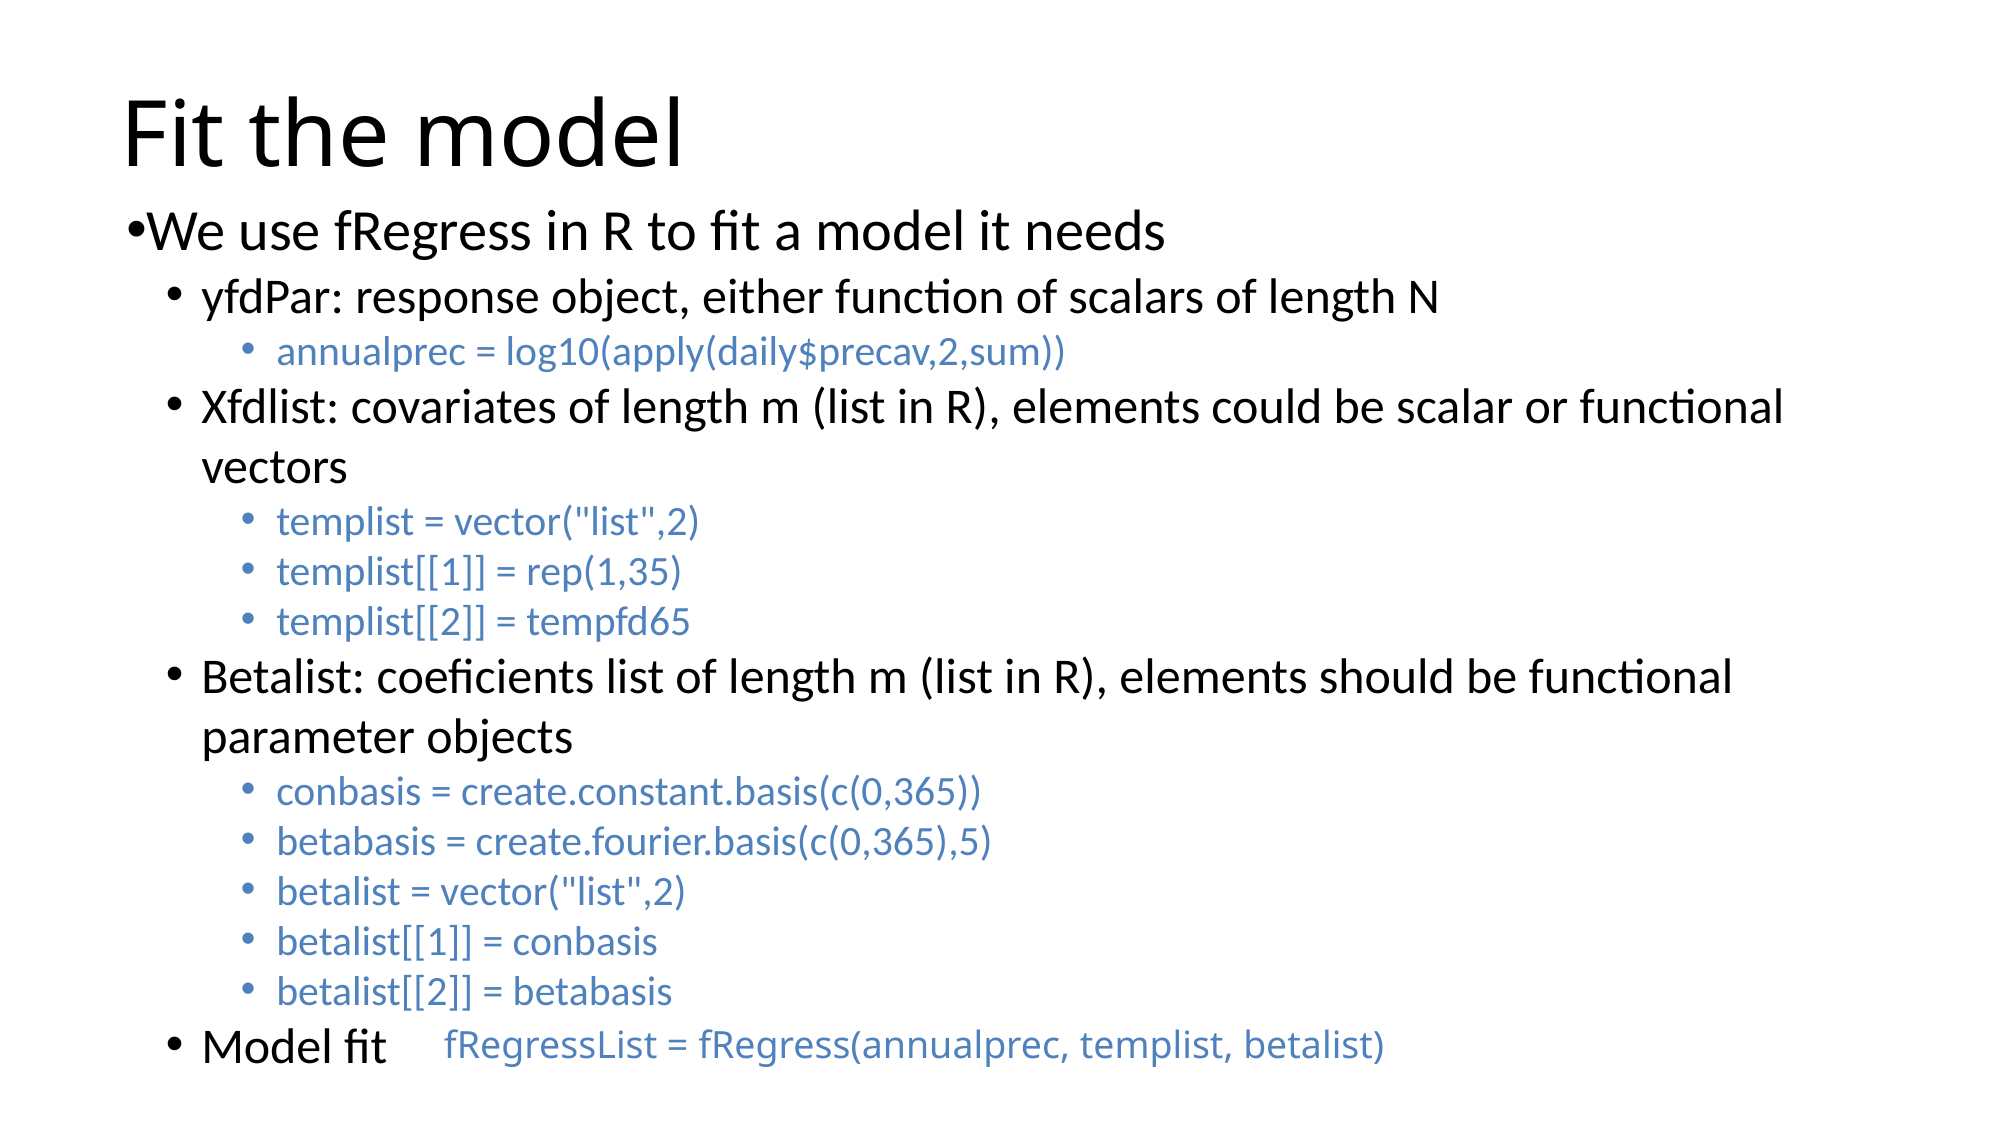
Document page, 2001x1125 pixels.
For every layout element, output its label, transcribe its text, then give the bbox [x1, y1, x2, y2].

text_box We use fRegress in R to fit a model it needs yfdPar: response object, either function of scalars of length N annualprec = log10(apply(daily$precav,2,sum)) Xfdlist: covariates of length m (list in R), elements could be scalar or functional vectors templist = vector("list",2) templist[[1]] = rep(1,35) templist[[2]] = tempfd65 Betalist: coeficients list of length m (list in R), elements should be functional parameter objects conbasis = create.constant.basis(c(0,365)) betabasis = create.fourier.basis(c(0,365),5) betalist = vector("list",2) betalist[[1]] = conbasis betalist[[2]] = betabasis Model fit [111, 193, 1837, 950]
text_box fRegressList = fRegress(annualprec, templist, betalist) [429, 1013, 1482, 1074]
text_box Fit the model [105, 28, 1831, 246]
